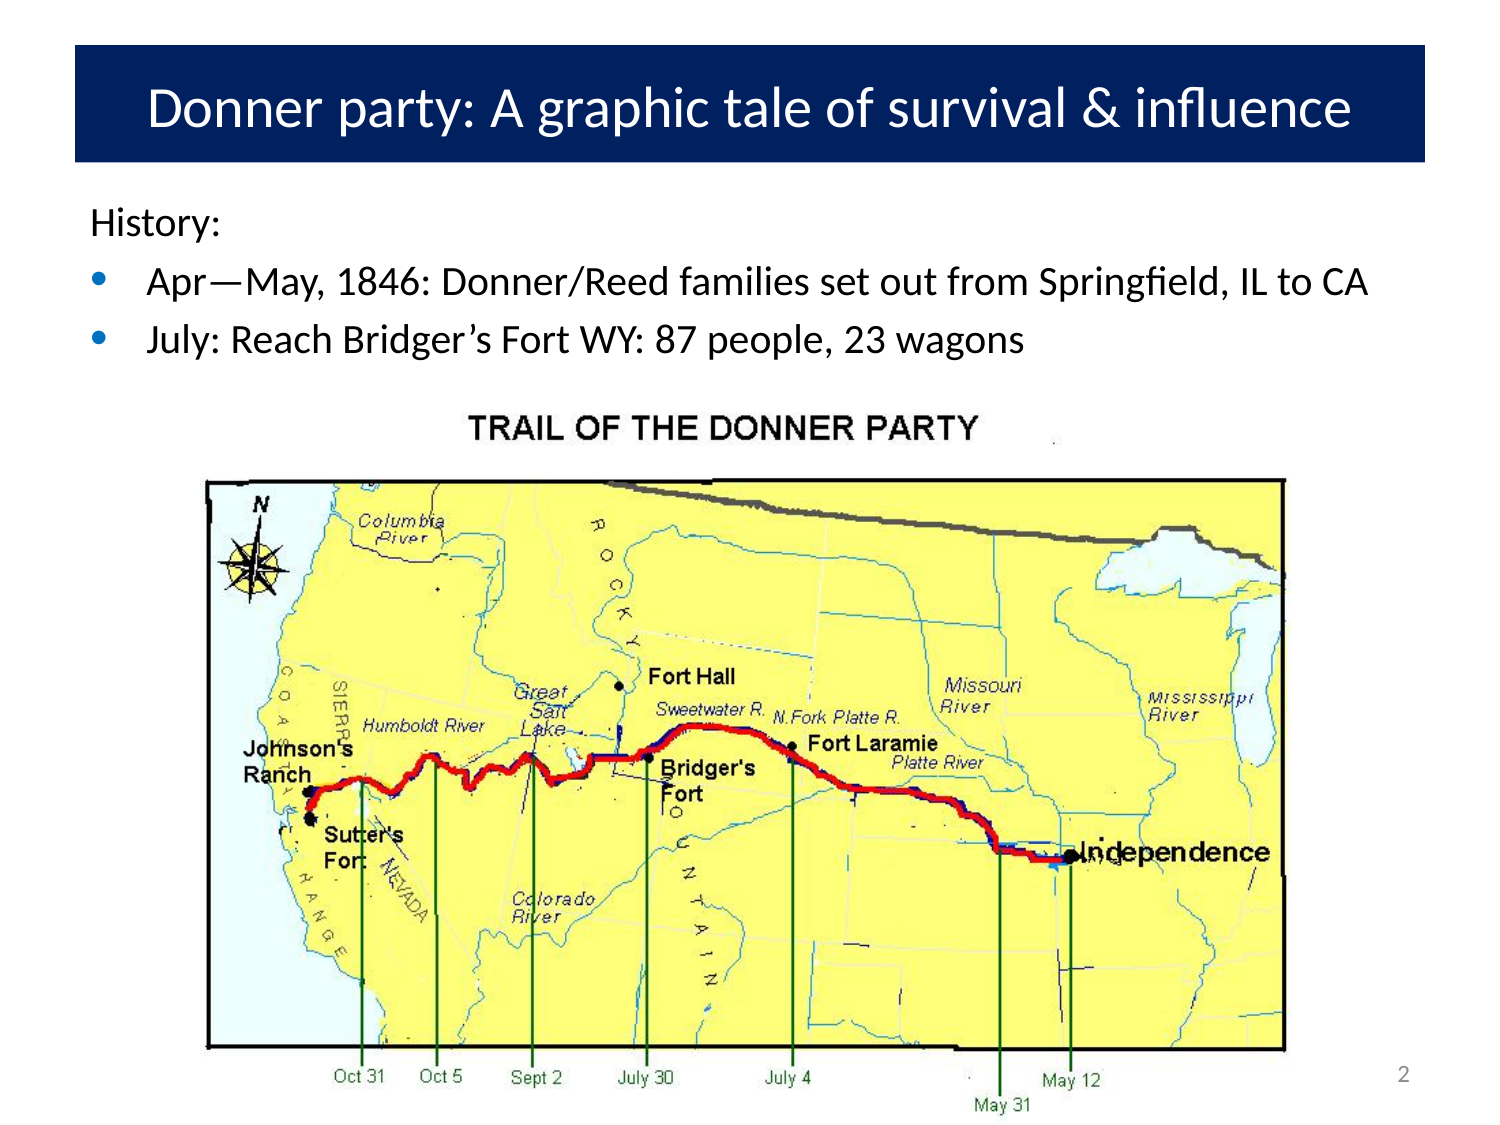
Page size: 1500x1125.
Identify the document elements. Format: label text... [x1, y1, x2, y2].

title Donner party: A graphic tale of survival & influence [75, 45, 1425, 163]
picture [199, 390, 1301, 1125]
list History: Apr—May, 1846: Donner/Reed families set out from Springfield, IL to CA July: Reach Bridger’s Fort WY: 87 people, 23 wagons [75, 187, 1425, 388]
slide_number 2 [1304, 1042, 1425, 1103]
